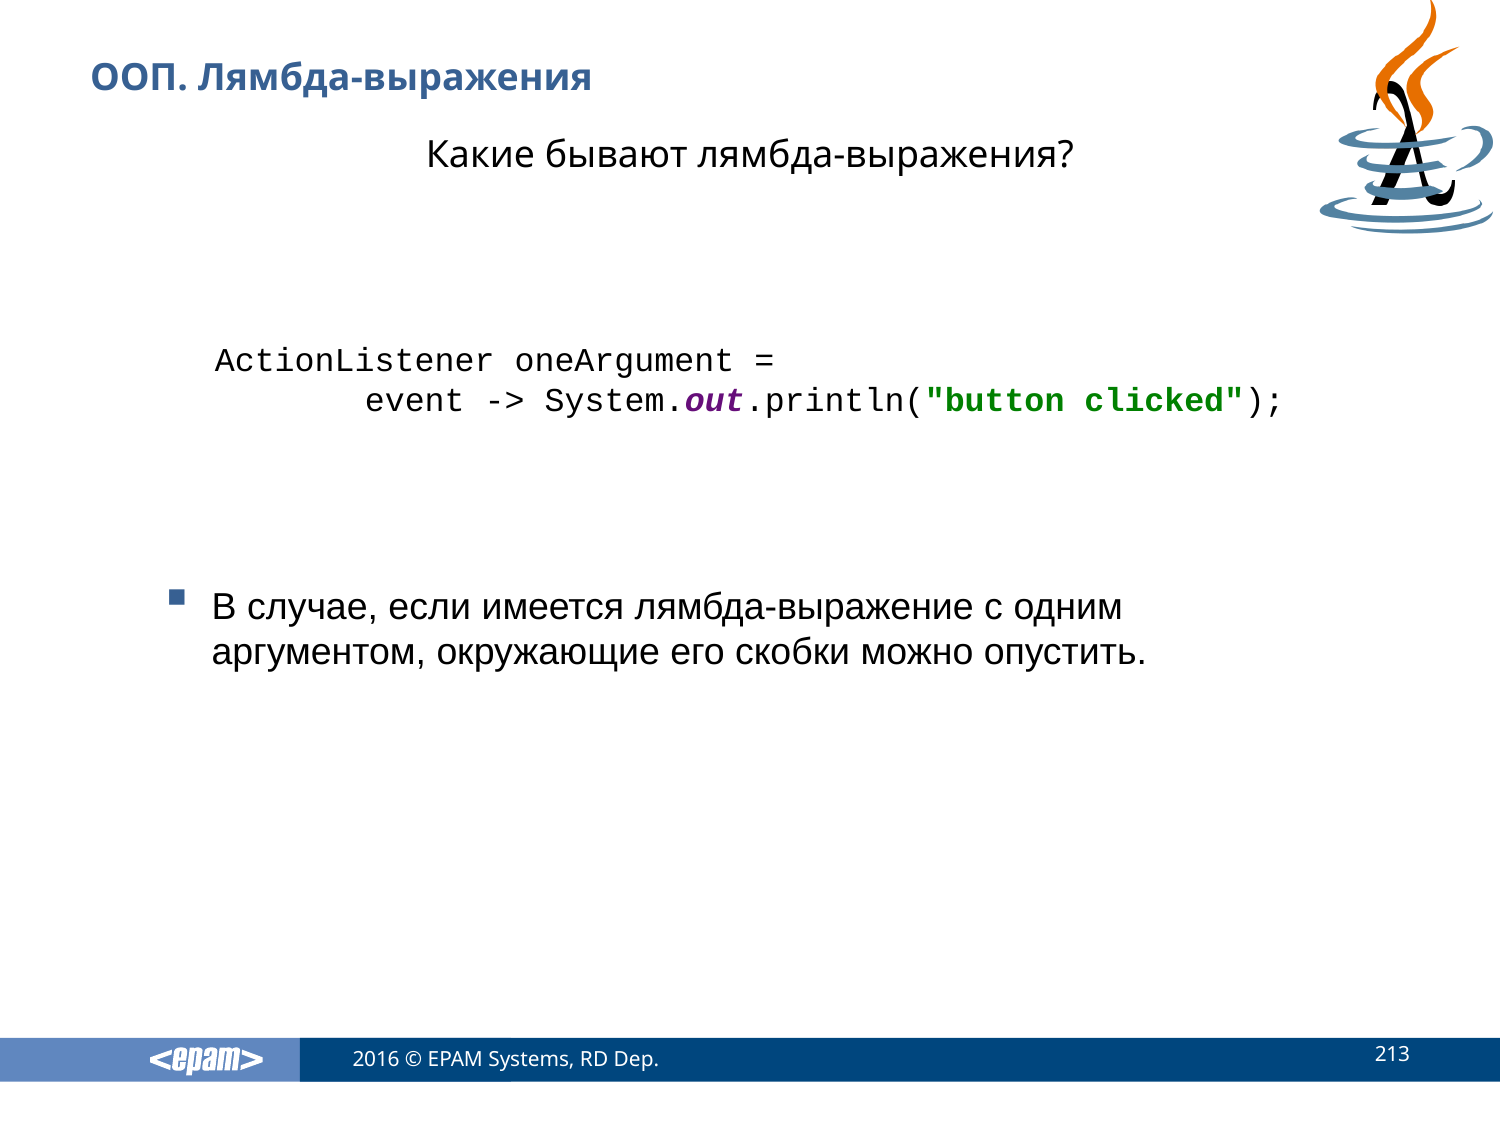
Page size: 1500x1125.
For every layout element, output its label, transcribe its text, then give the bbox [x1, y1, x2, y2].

footer 2016 © EPAM Systems, RD Dep. [337, 1028, 738, 1088]
text_box Какие бывают лямбда-выражения? [411, 122, 1089, 182]
title ООП. Лямбда-выражения [75, 45, 1305, 163]
text_box ActionListener oneArgument = event -> System.out.println("button clicked"); [199, 331, 1301, 426]
list В случае, если имеется лямбда-выражение с одним аргументом, окружающие его скобки можно опустить. [150, 574, 1350, 1125]
picture [1310, 0, 1500, 242]
slide_number 213 [1262, 1025, 1425, 1085]
